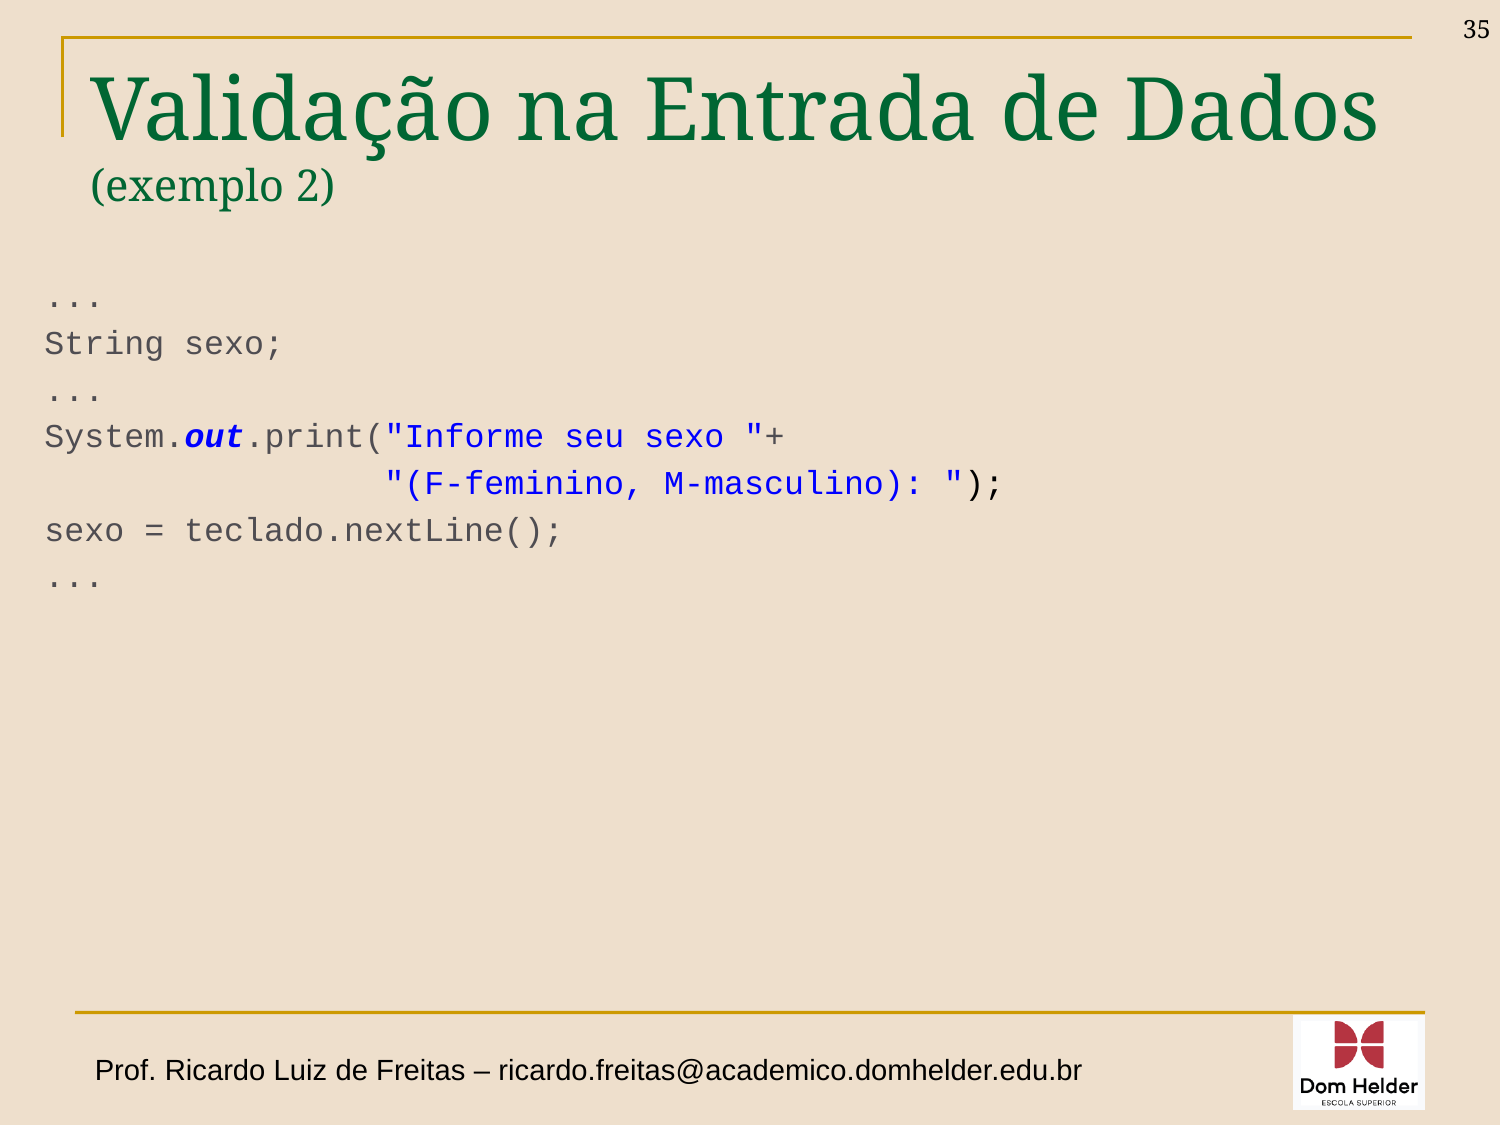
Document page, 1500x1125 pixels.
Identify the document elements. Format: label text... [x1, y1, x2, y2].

title Validação na Entrada de Dados (exemplo 2) [75, 45, 1425, 233]
list ... String sexo; ... System.out.print("Informe seu sexo "+ "(F-feminino, M-masculino): "); sexo = teclado.nextLine(); ... [29, 267, 1500, 894]
slide_number 35 [1392, 0, 1500, 55]
picture [1293, 1015, 1425, 1110]
